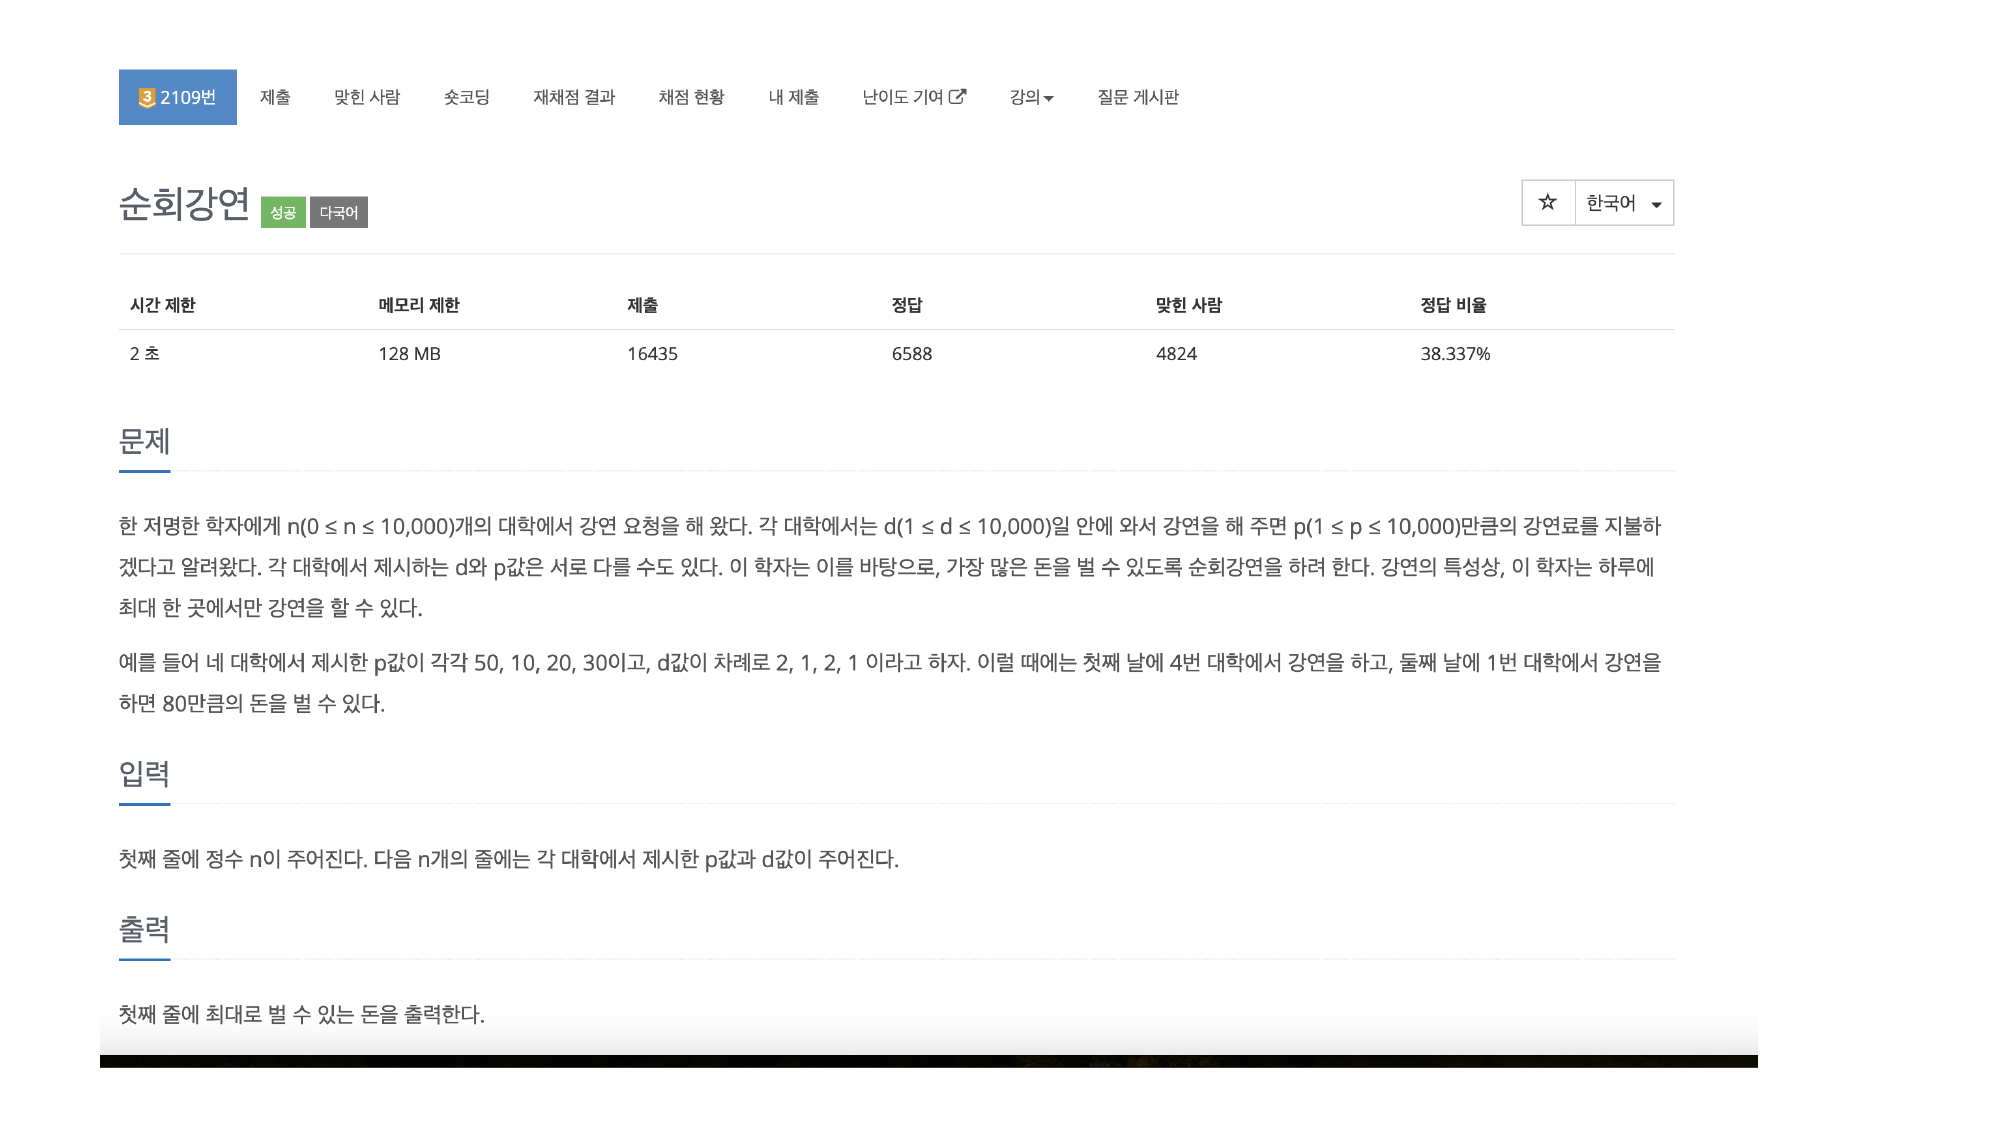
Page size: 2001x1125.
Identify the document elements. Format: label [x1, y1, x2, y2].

picture [100, 56, 1759, 1069]
